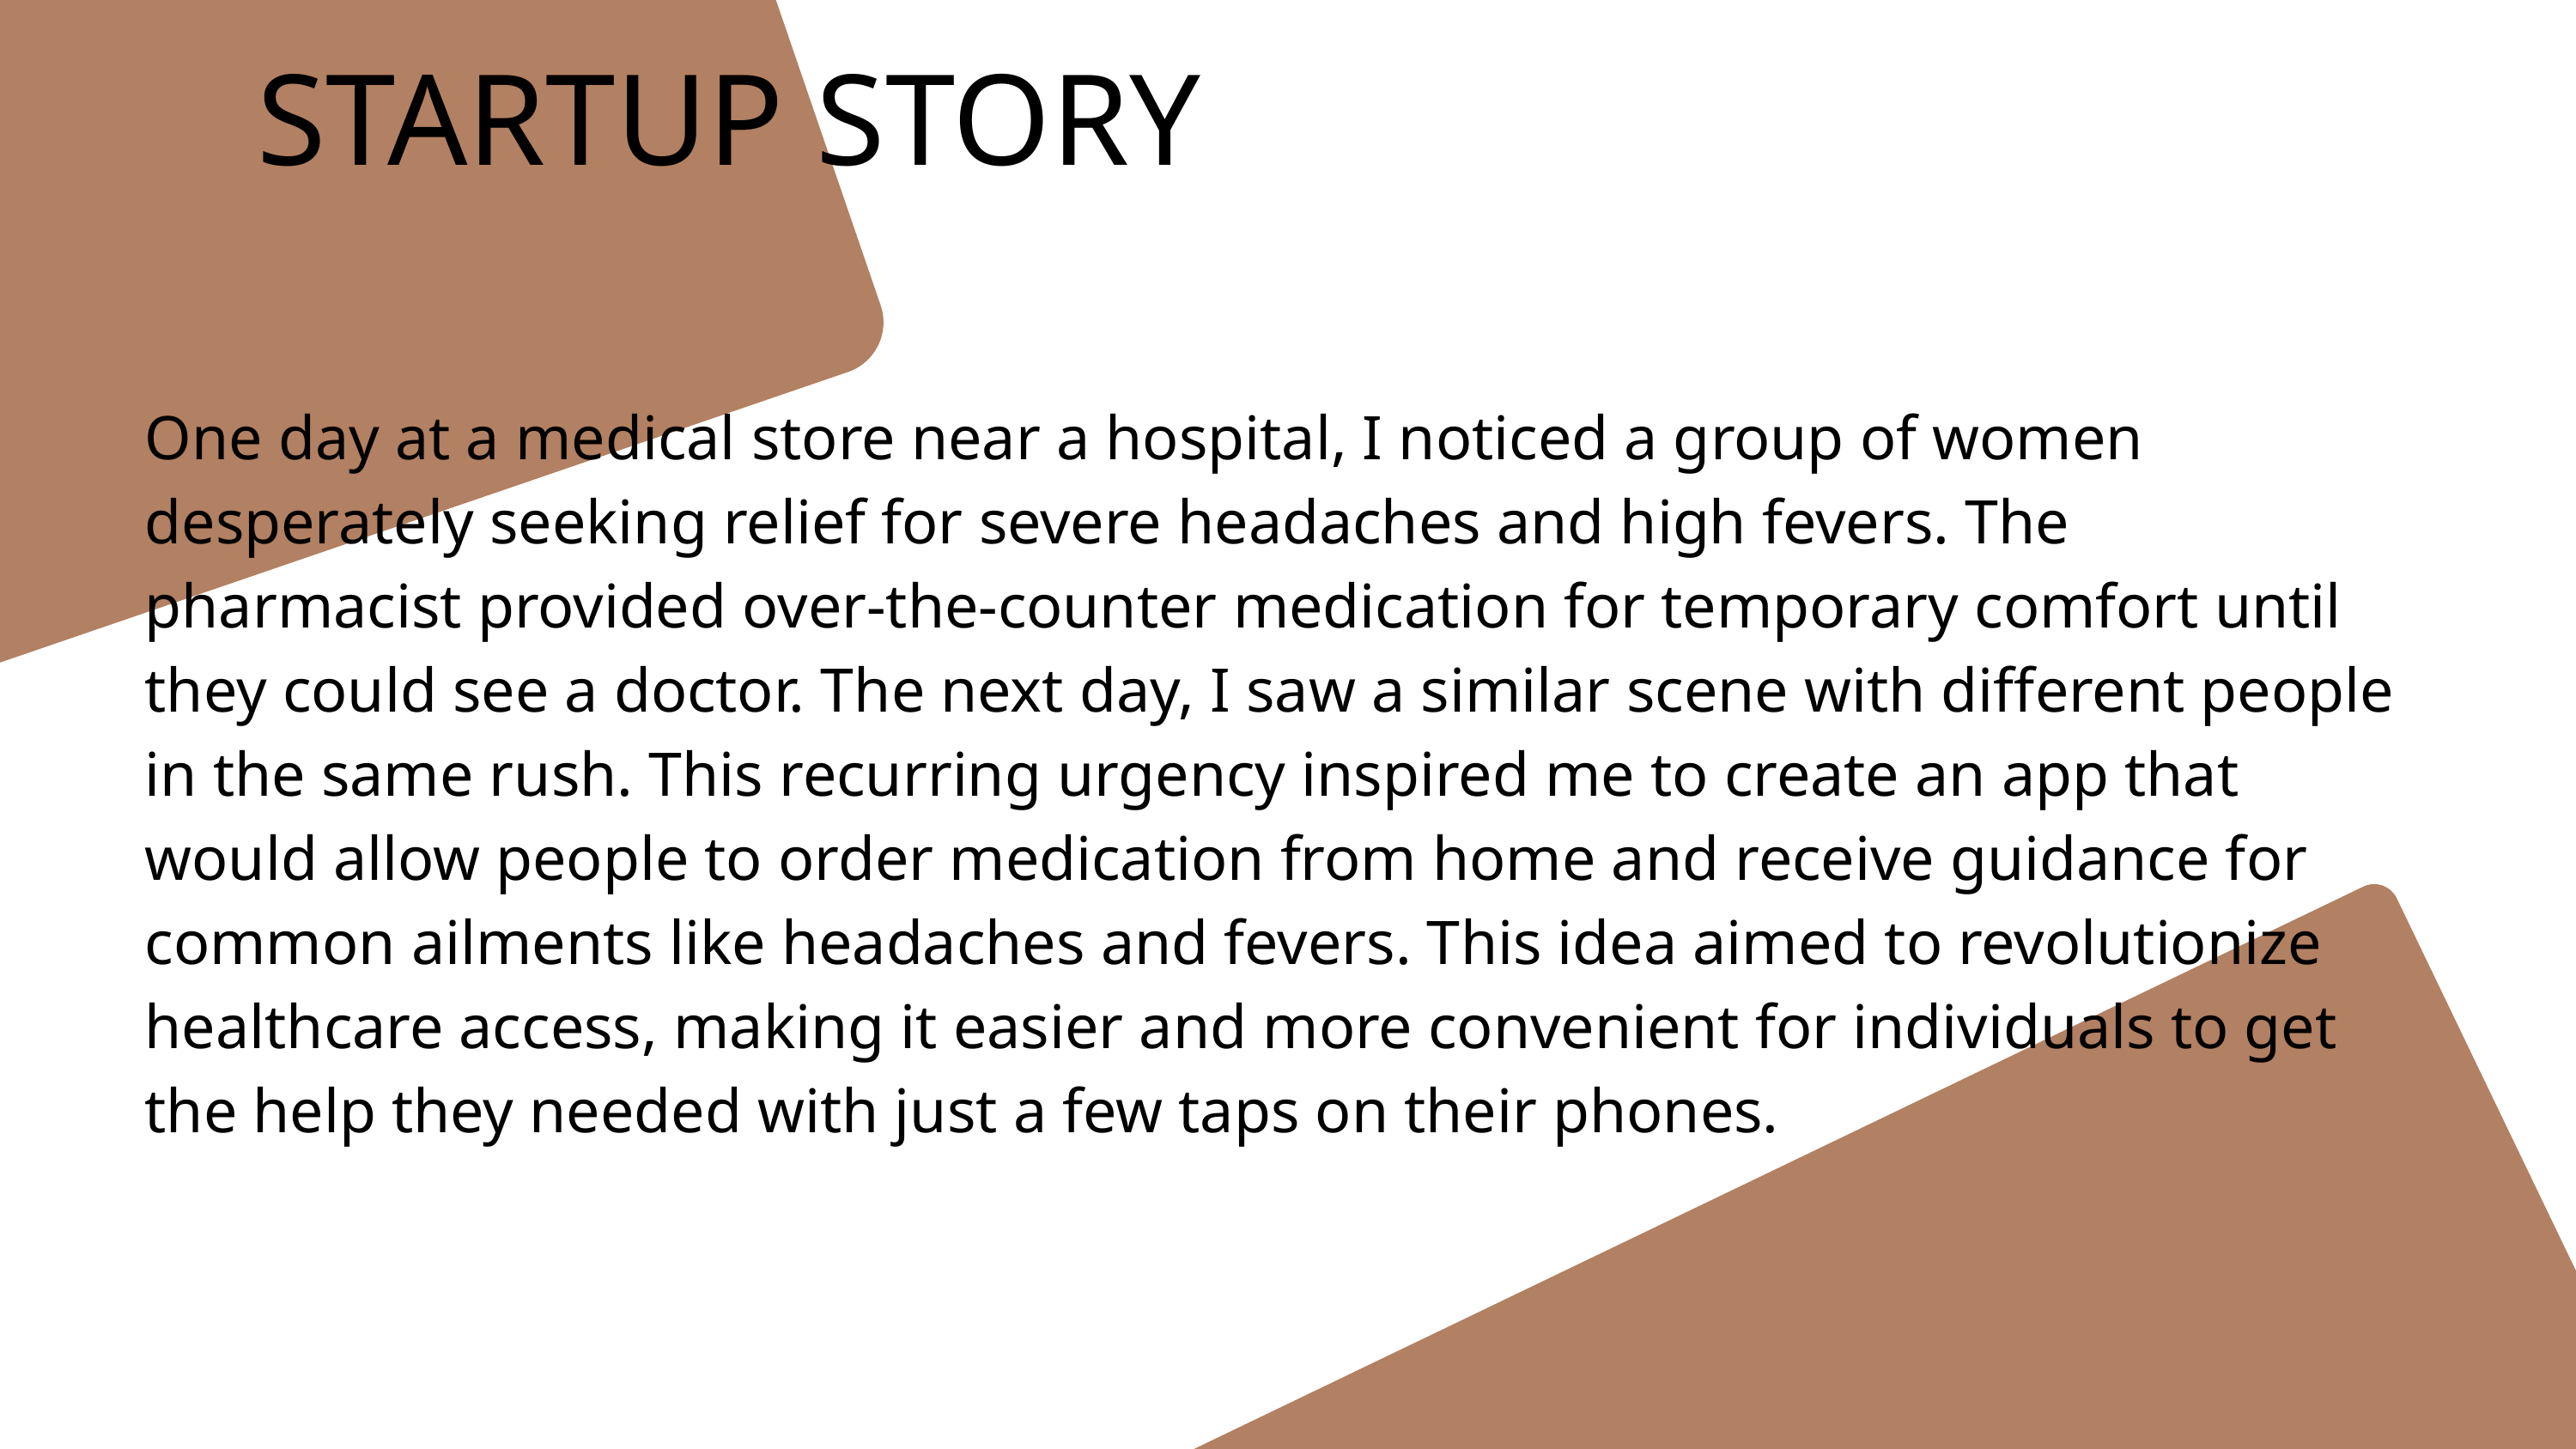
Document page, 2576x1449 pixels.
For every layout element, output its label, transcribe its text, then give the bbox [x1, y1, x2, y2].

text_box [811, 1234, 2576, 1449]
text_box One day at a medical store near a hospital, I noticed a group of women desperately seeking relief for severe headaches and high fevers. The pharmacist provided over-the-counter medication for temporary comfort until they could see a doctor. The next day, I saw a similar scene with different people in the same rush. This recurring urgency inspired me to create an app that would allow people to order medication from home and receive guidance for common ailments like headaches and fevers. This idea aimed to revolutionize healthcare access, making it easier and more convenient for individuals to get the help they needed with just a few taps on their phones. [144, 303, 2397, 1229]
text_box STARTUP STORY [818, 52, 1889, 191]
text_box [0, 0, 815, 555]
